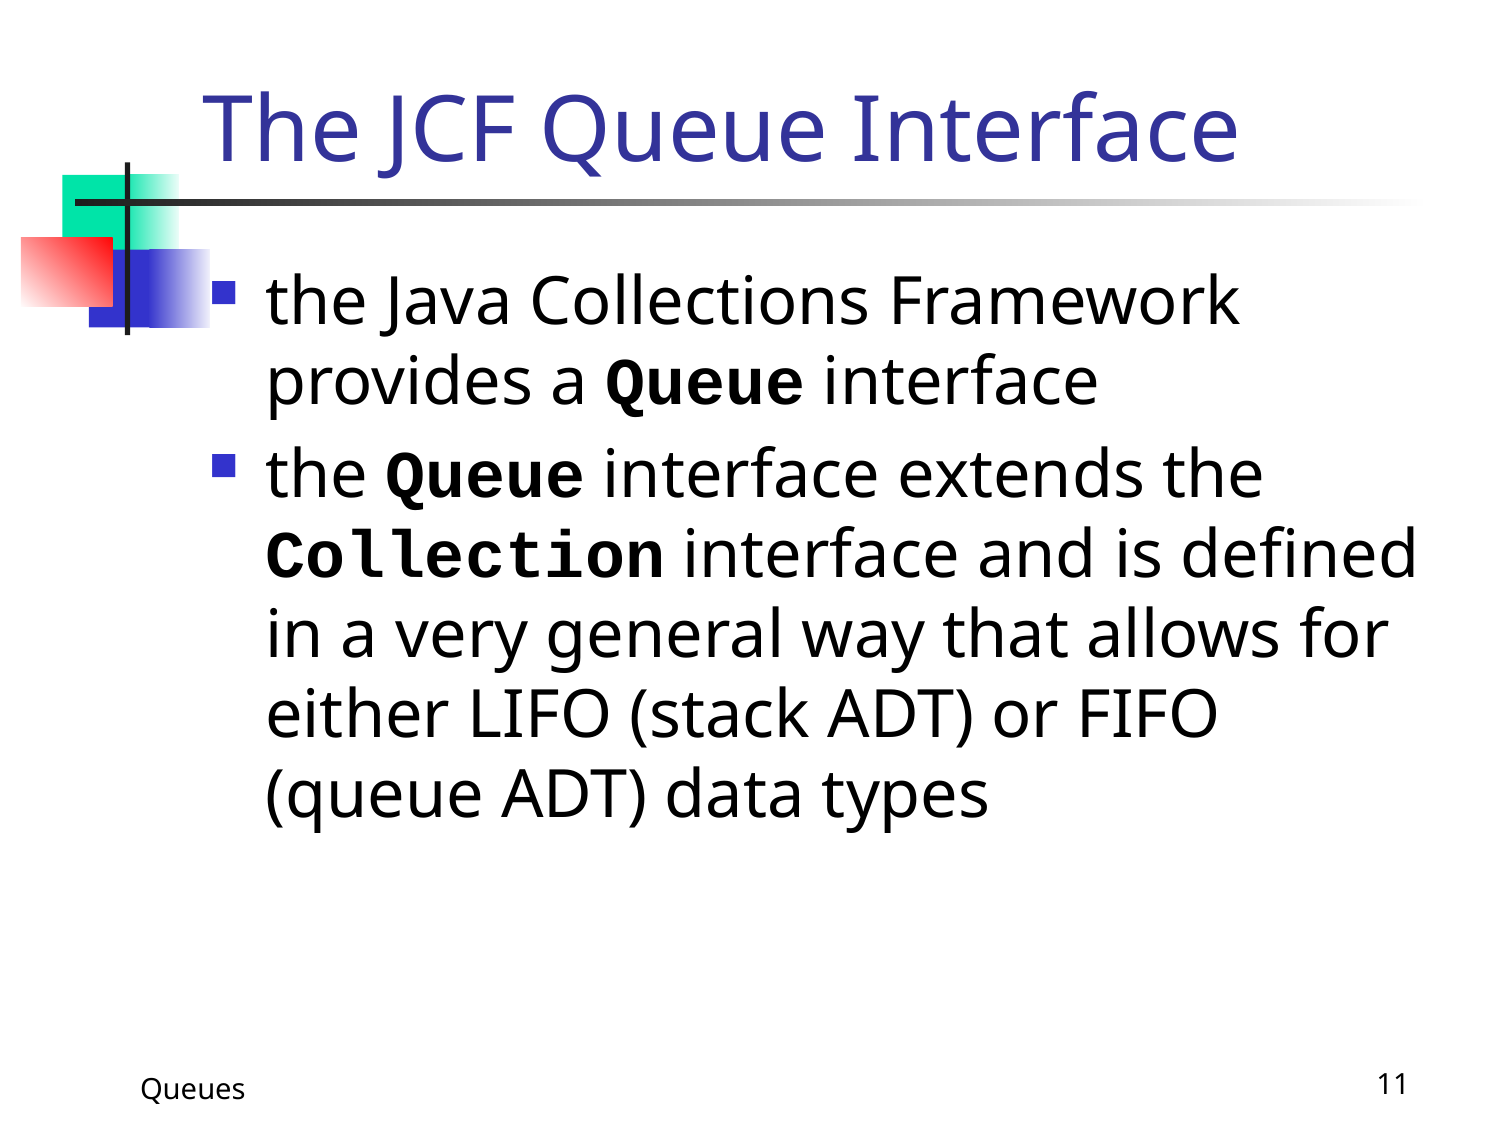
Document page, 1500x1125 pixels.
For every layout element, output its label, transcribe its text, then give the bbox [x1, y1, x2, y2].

list the Java Collections Framework provides a Queue interface the Queue interface extends the Collection interface and is defined in a very general way that allows for either LIFO (stack ADT) or FIFO (queue ADT) data types [193, 249, 1470, 1007]
title The JCF Queue Interface [187, 0, 1467, 188]
slide_number 11 [1112, 1037, 1426, 1113]
footer Queues [124, 1037, 776, 1113]
